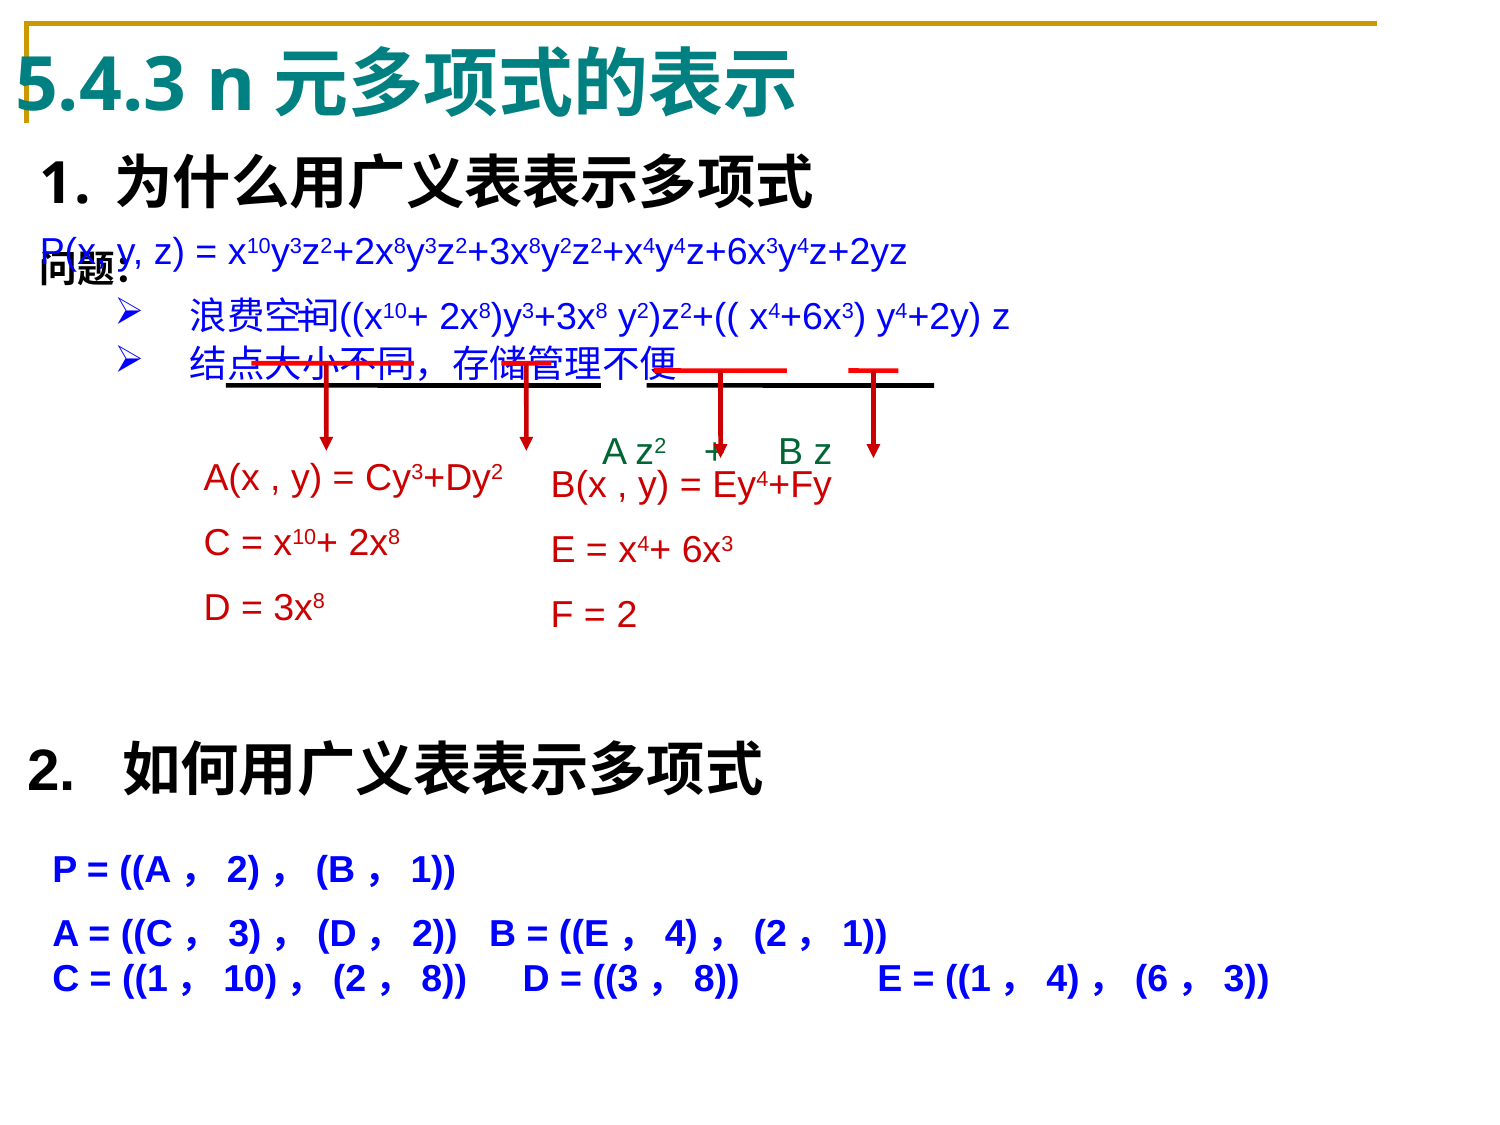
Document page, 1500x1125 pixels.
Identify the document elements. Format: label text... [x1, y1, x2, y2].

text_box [188, 362, 639, 726]
text_box P = ((A，2)，(B，1)) A = ((C，3)，(D，2)) B = ((E，4)，(2，1)) C = ((1，10)，(2，8)) D = ((3，8)) E = ((1，4)，(6，3)) [37, 837, 1463, 1063]
title 5.4.3 n元多项式的表示 [0, 27, 1476, 113]
text_box 为什么用广义表表示多项式 [24, 137, 1475, 225]
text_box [24, 224, 1426, 501]
text_box 2. 如何用广义表表示多项式 [12, 724, 1463, 813]
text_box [535, 370, 987, 734]
